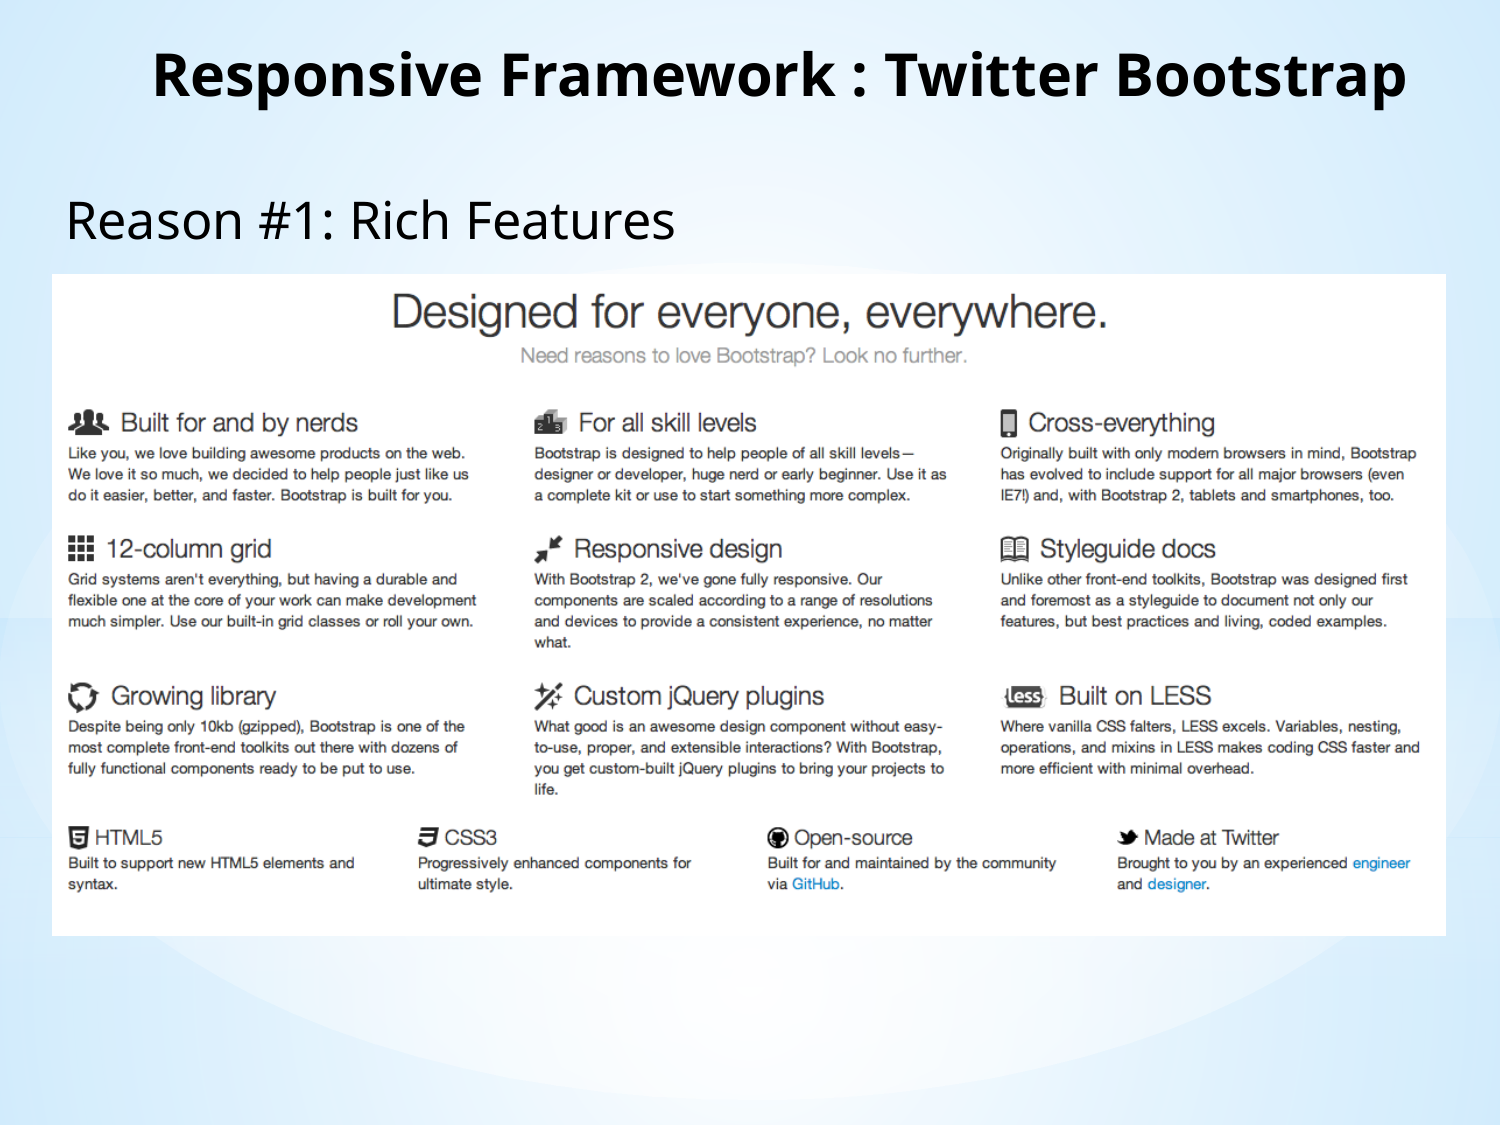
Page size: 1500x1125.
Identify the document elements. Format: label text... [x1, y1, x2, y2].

text_box Reason #1: Rich Features [65, 187, 913, 272]
picture [51, 274, 1446, 936]
title Responsive Framework : Twitter Bootstrap [110, 29, 1424, 169]
